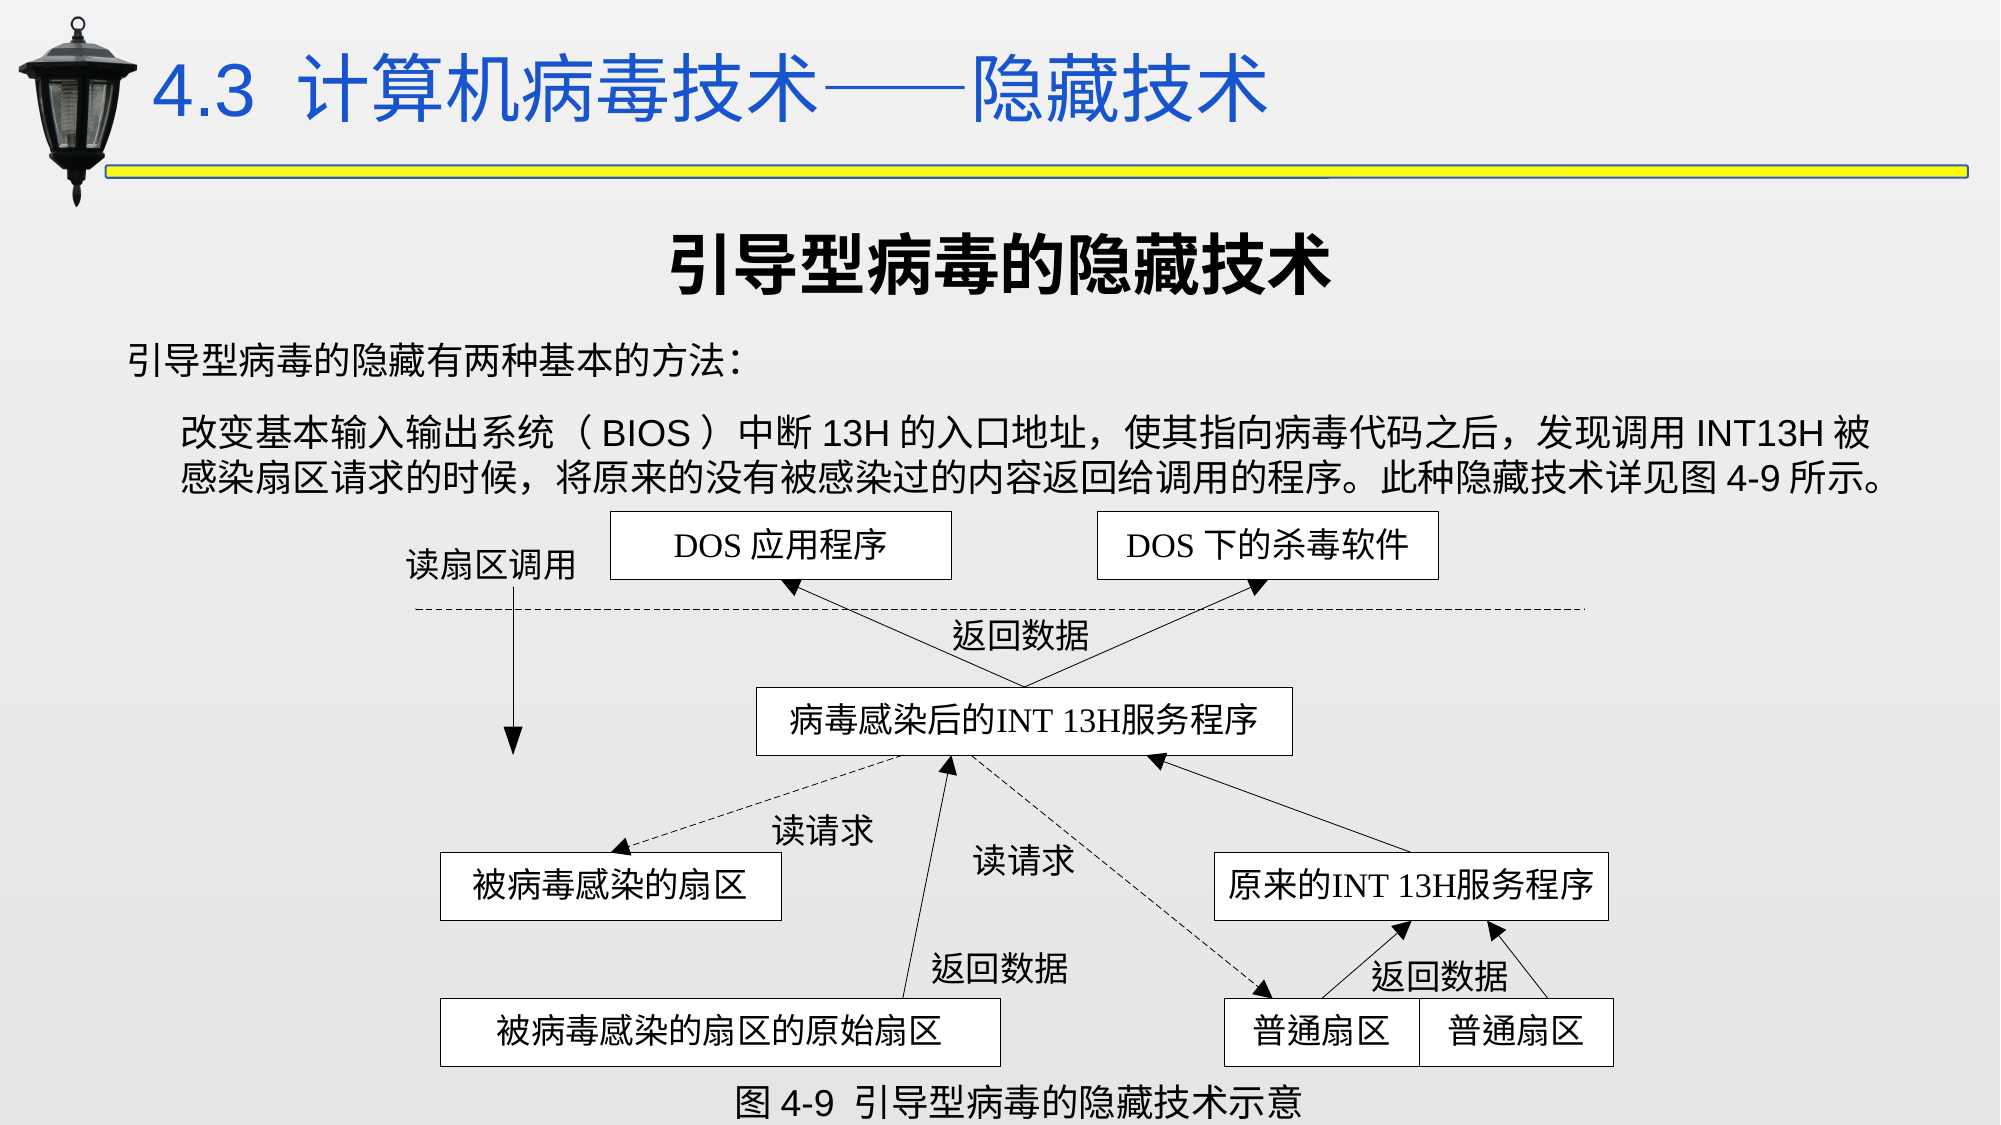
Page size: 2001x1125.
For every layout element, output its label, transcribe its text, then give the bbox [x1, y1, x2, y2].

text_box 改变基本输入输出系统（BIOS）中断13H的入口地址，使其指向病毒代码之后，发现调用INT13H被感染扇区请求的时候，将原来的没有被感染过的内容返回给调用的程序。此种隐藏技术详见图4-9所示。 [165, 401, 1897, 506]
text_box 引导型病毒的隐藏有两种基本的方法： [111, 329, 759, 389]
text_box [366, 506, 1619, 1072]
text_box 图4-9 引导型病毒的隐藏技术示意图 [719, 1072, 1355, 1125]
text_box 引导型病毒的隐藏技术 [340, 216, 1660, 311]
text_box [12, 8, 1968, 216]
